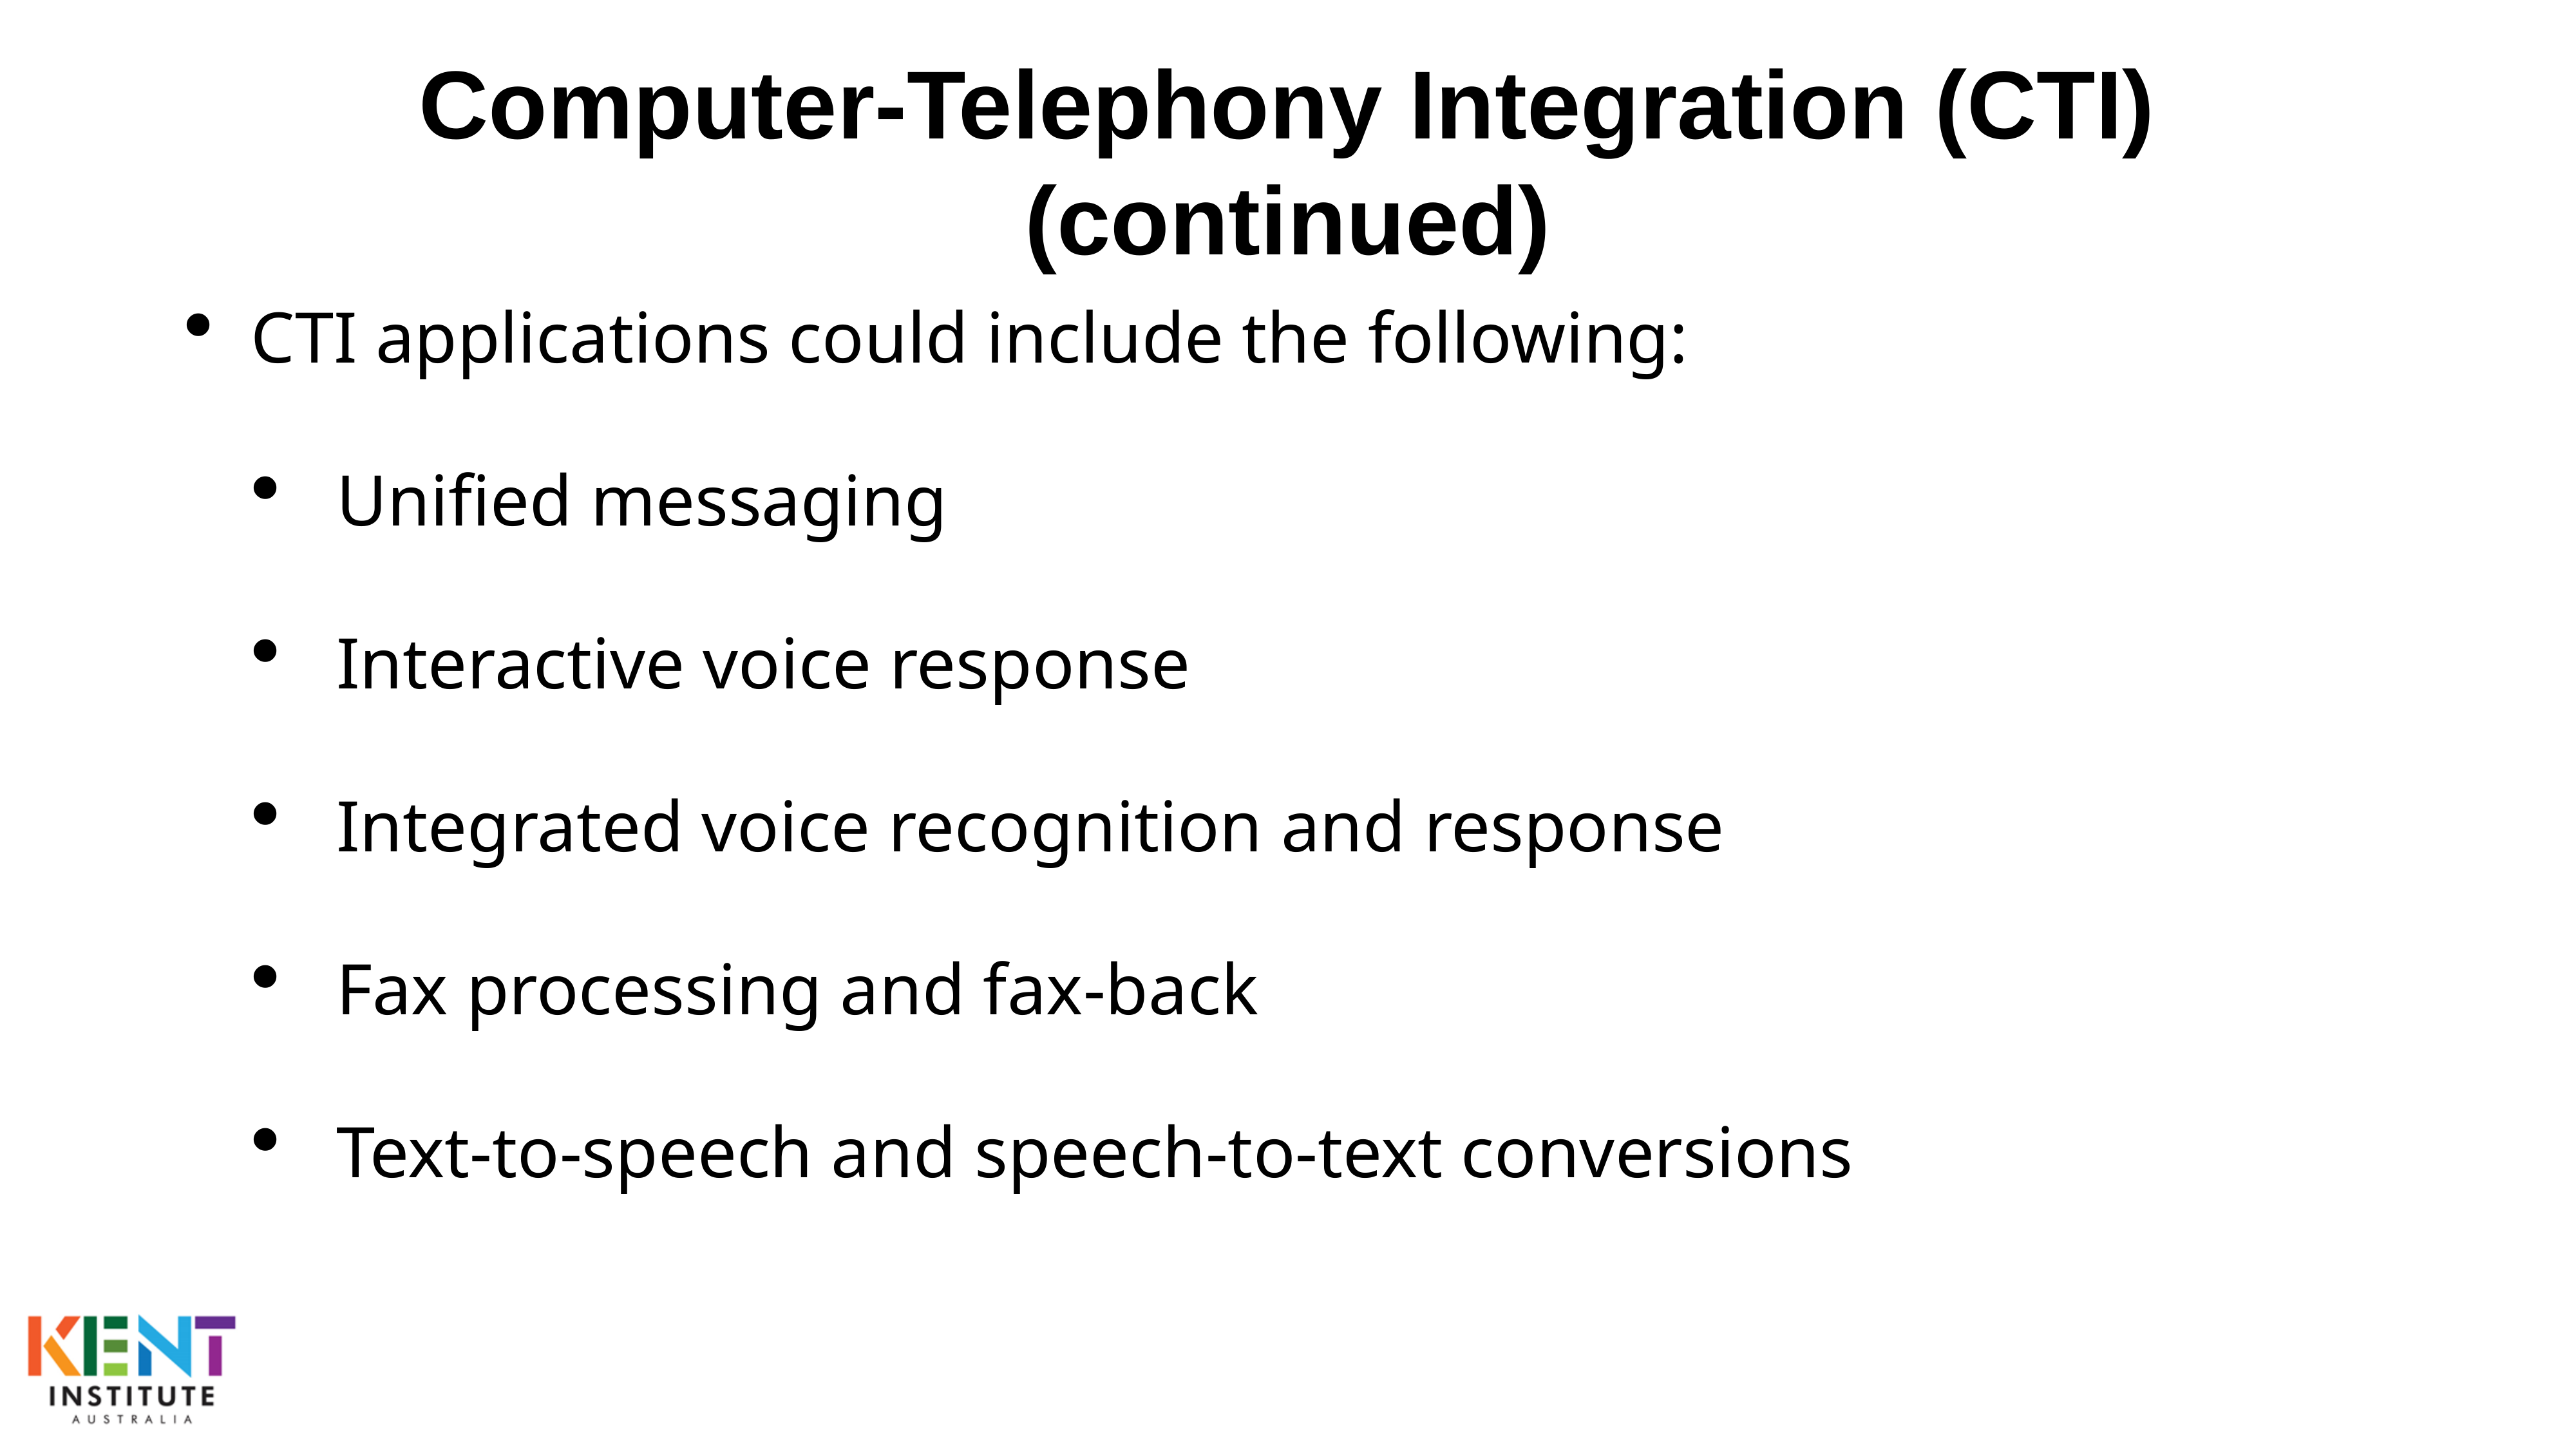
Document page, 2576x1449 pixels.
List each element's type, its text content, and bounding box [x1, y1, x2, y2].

text_box [419, 321, 2174, 332]
list CTI applications could include the following: Unified messaging Interactive voice response Integrated voice recognition and response Fax processing and fax-back Text-to-speech and speech-to-text conversions [178, 332, 2398, 1316]
picture [6, 1294, 258, 1446]
title Computer-Telephony Integration (CTI) (continued) [178, 37, 2398, 279]
